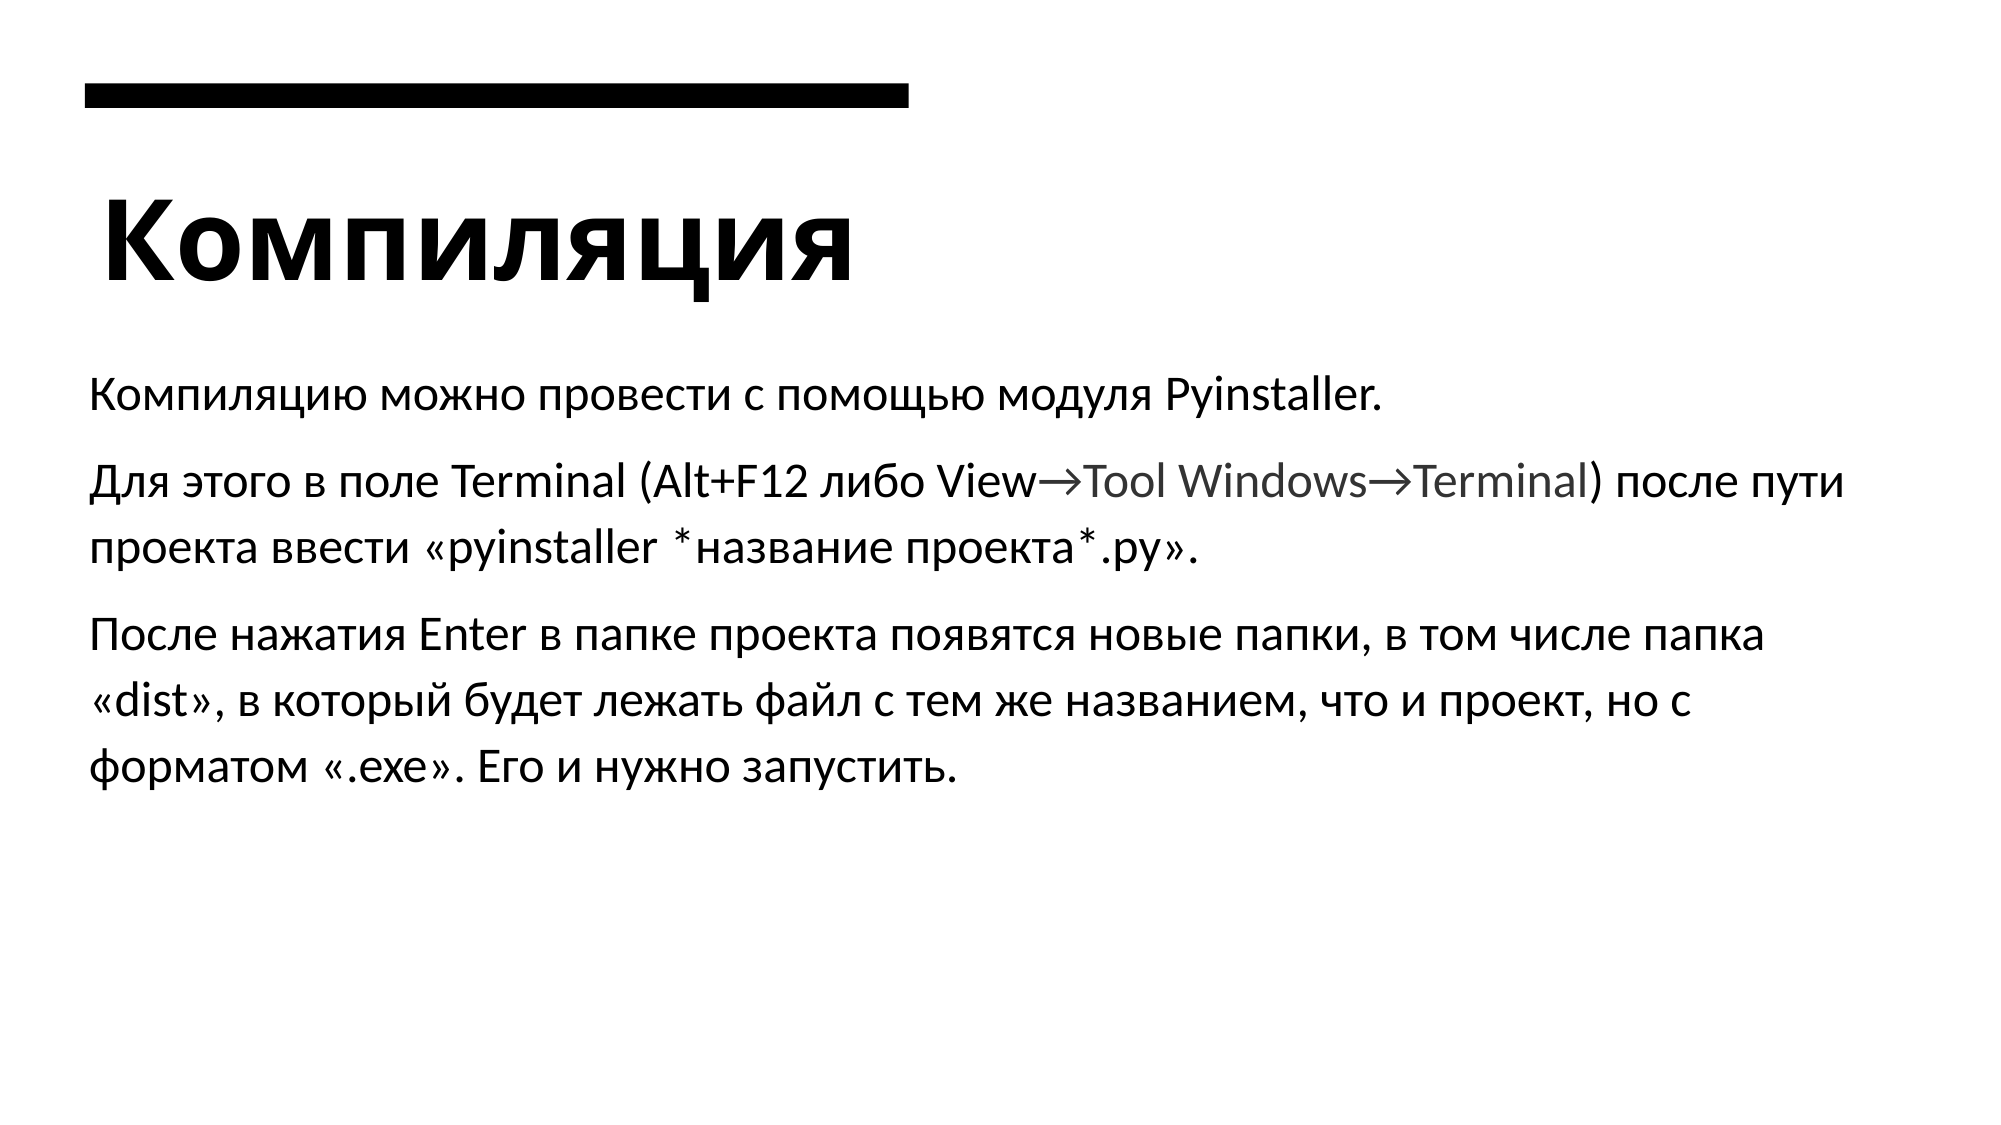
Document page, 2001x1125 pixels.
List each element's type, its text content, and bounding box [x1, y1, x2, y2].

title Компиляция [84, 160, 909, 347]
list Компиляцию можно провести с помощью модуля Pyinstaller. Для этого в поле Terminal (Alt+F12 либо View→Tool Windows→Terminal) после пути проекта ввести «pyinstaller *название проекта*.py». После нажатия Enter в папке проекта появятся новые папки, в том числе папка «dist», в который будет лежать файл с тем же названием, что и проект, но с форматом «.exe». Его и нужно запустить. [74, 347, 1917, 960]
